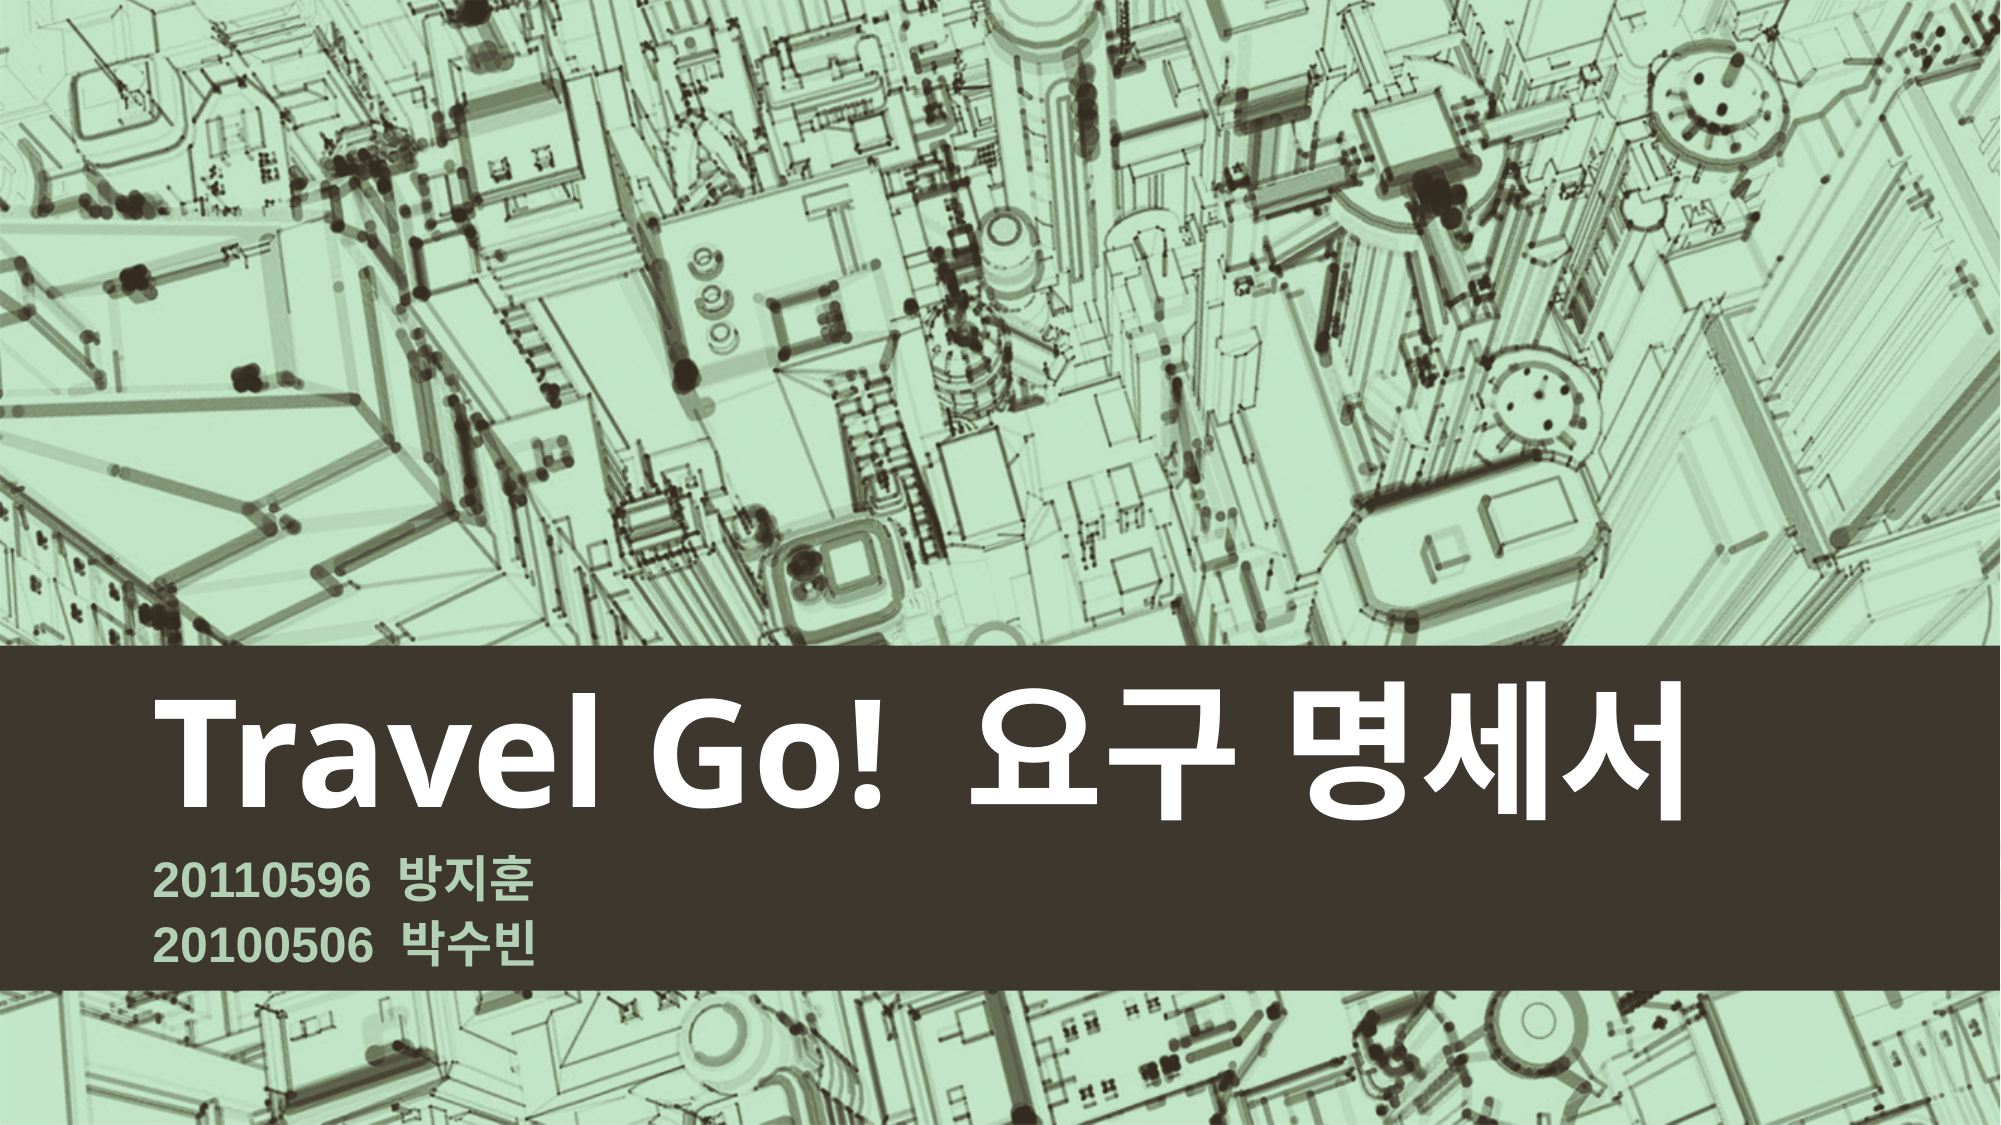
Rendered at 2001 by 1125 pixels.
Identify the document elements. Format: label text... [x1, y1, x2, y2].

picture [0, 0, 2001, 1125]
subtitle 20110596 방지훈 20100506 박수빈 [137, 847, 1863, 936]
title Travel Go! 요구 명세서 [137, 656, 1863, 847]
